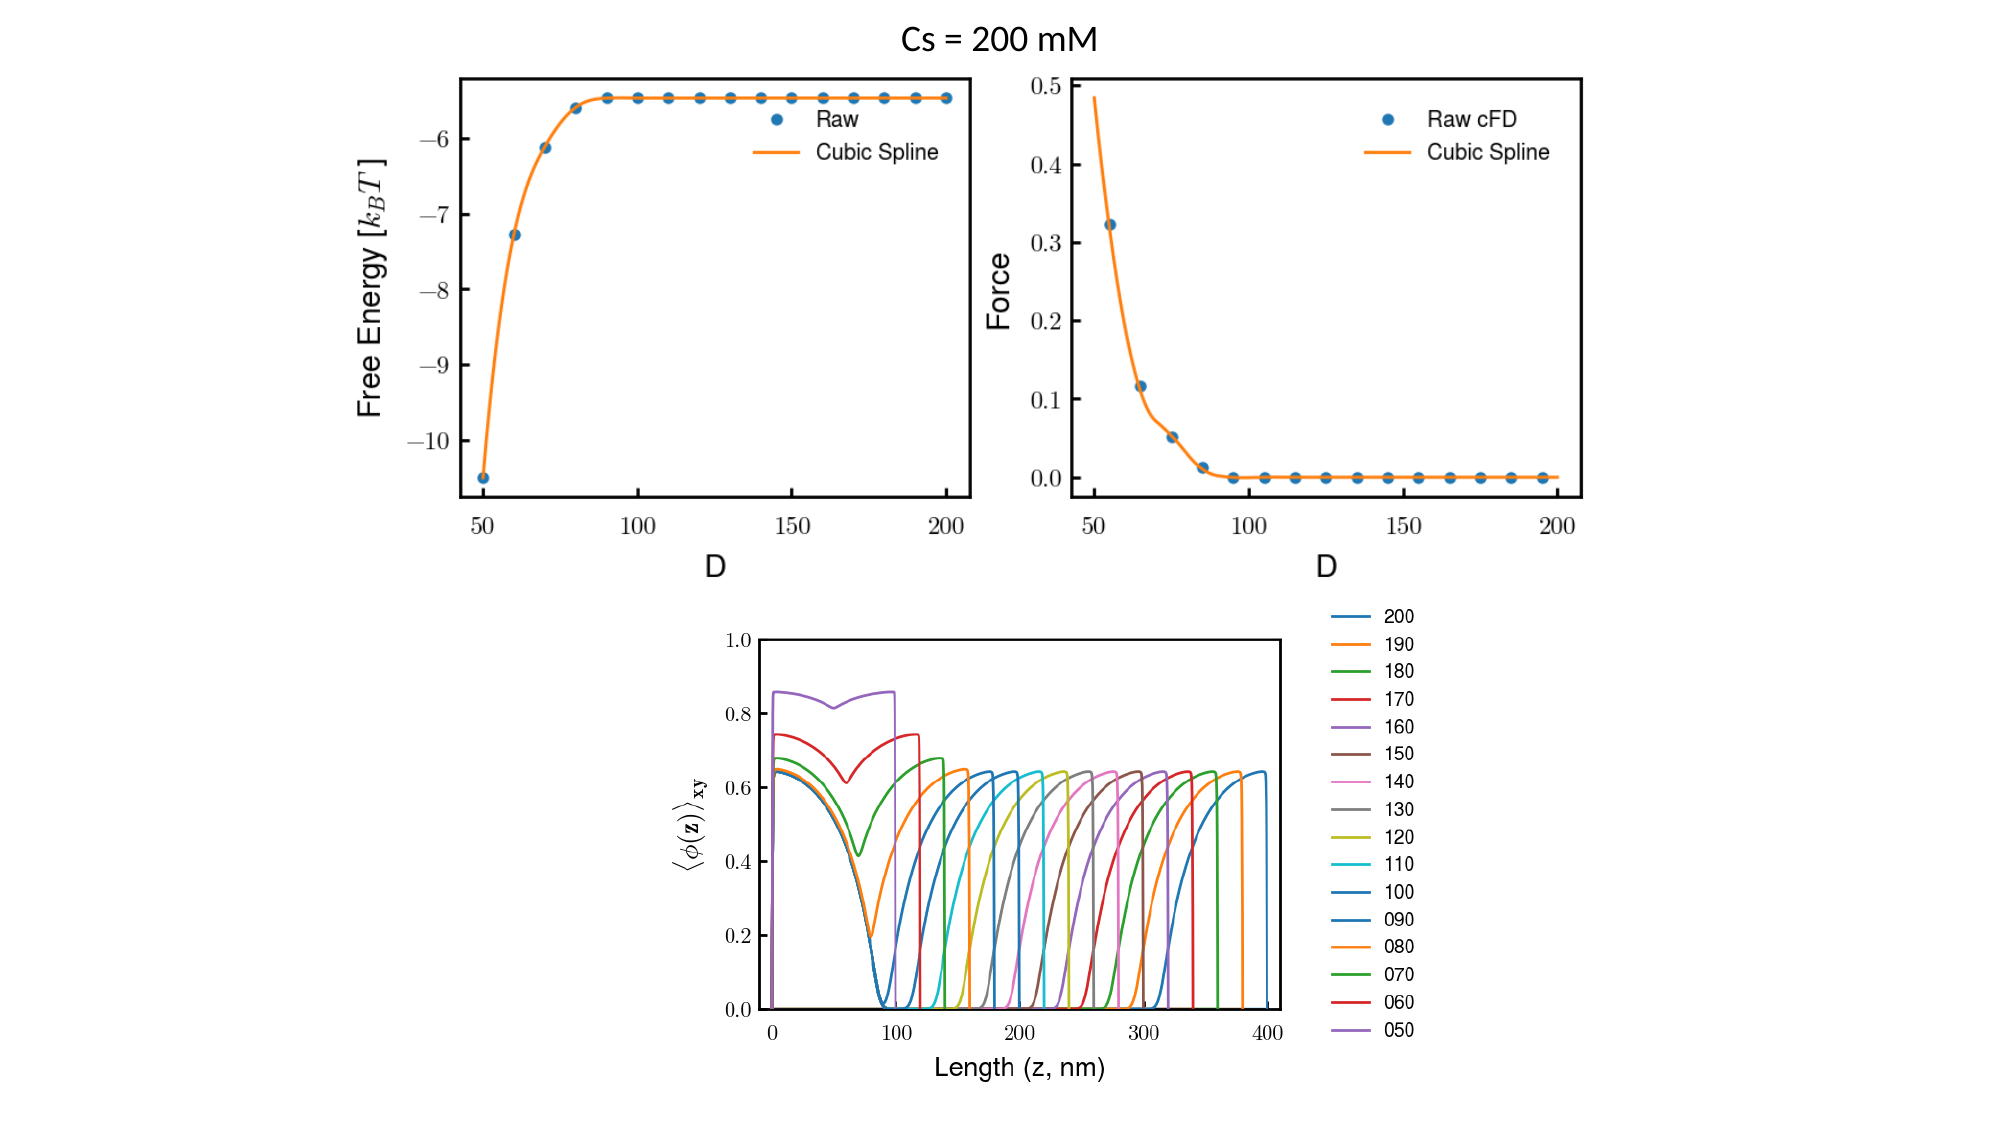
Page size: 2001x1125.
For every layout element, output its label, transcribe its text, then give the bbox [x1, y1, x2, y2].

text_box Cs = 200 mM [886, 6, 1114, 66]
picture [345, 66, 1591, 1091]
